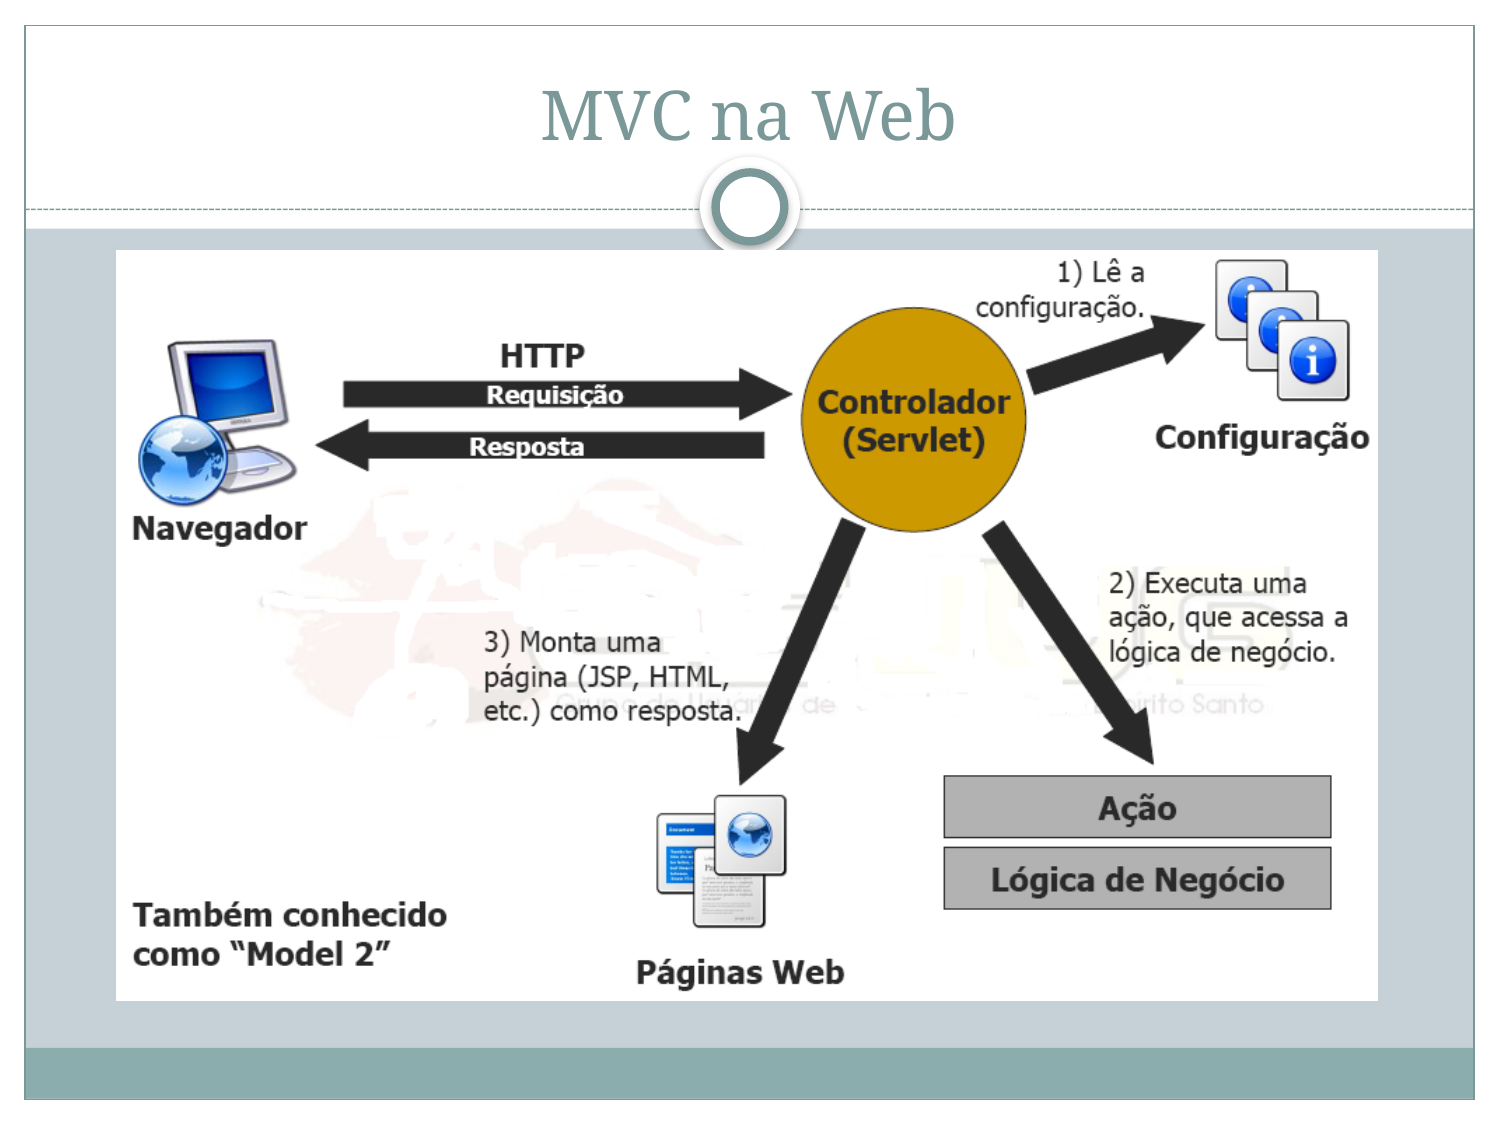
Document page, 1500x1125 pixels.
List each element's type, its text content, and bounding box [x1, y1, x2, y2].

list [116, 250, 1378, 1001]
title MVC na Web [49, 37, 1450, 162]
